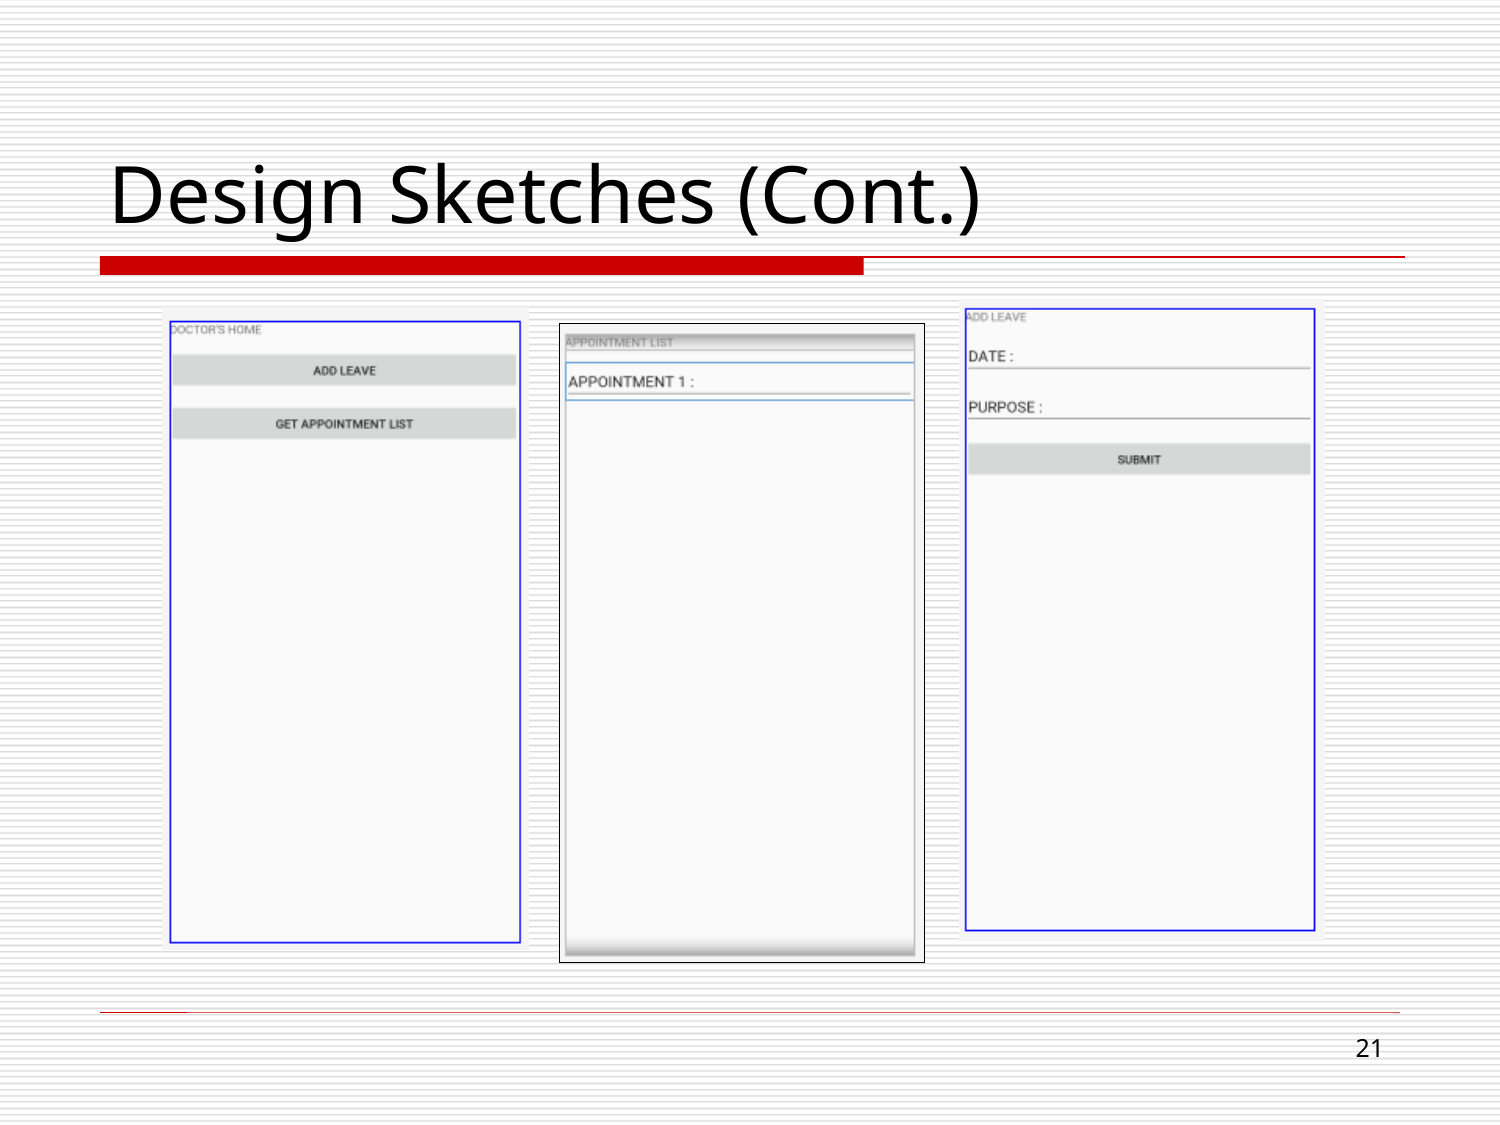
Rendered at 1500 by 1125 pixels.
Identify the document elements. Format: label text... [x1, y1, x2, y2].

picture [0, 0, 1500, 1125]
title Design Sketches (Cont.) [94, 50, 1406, 249]
slide_number 21 [1074, 1024, 1400, 1102]
